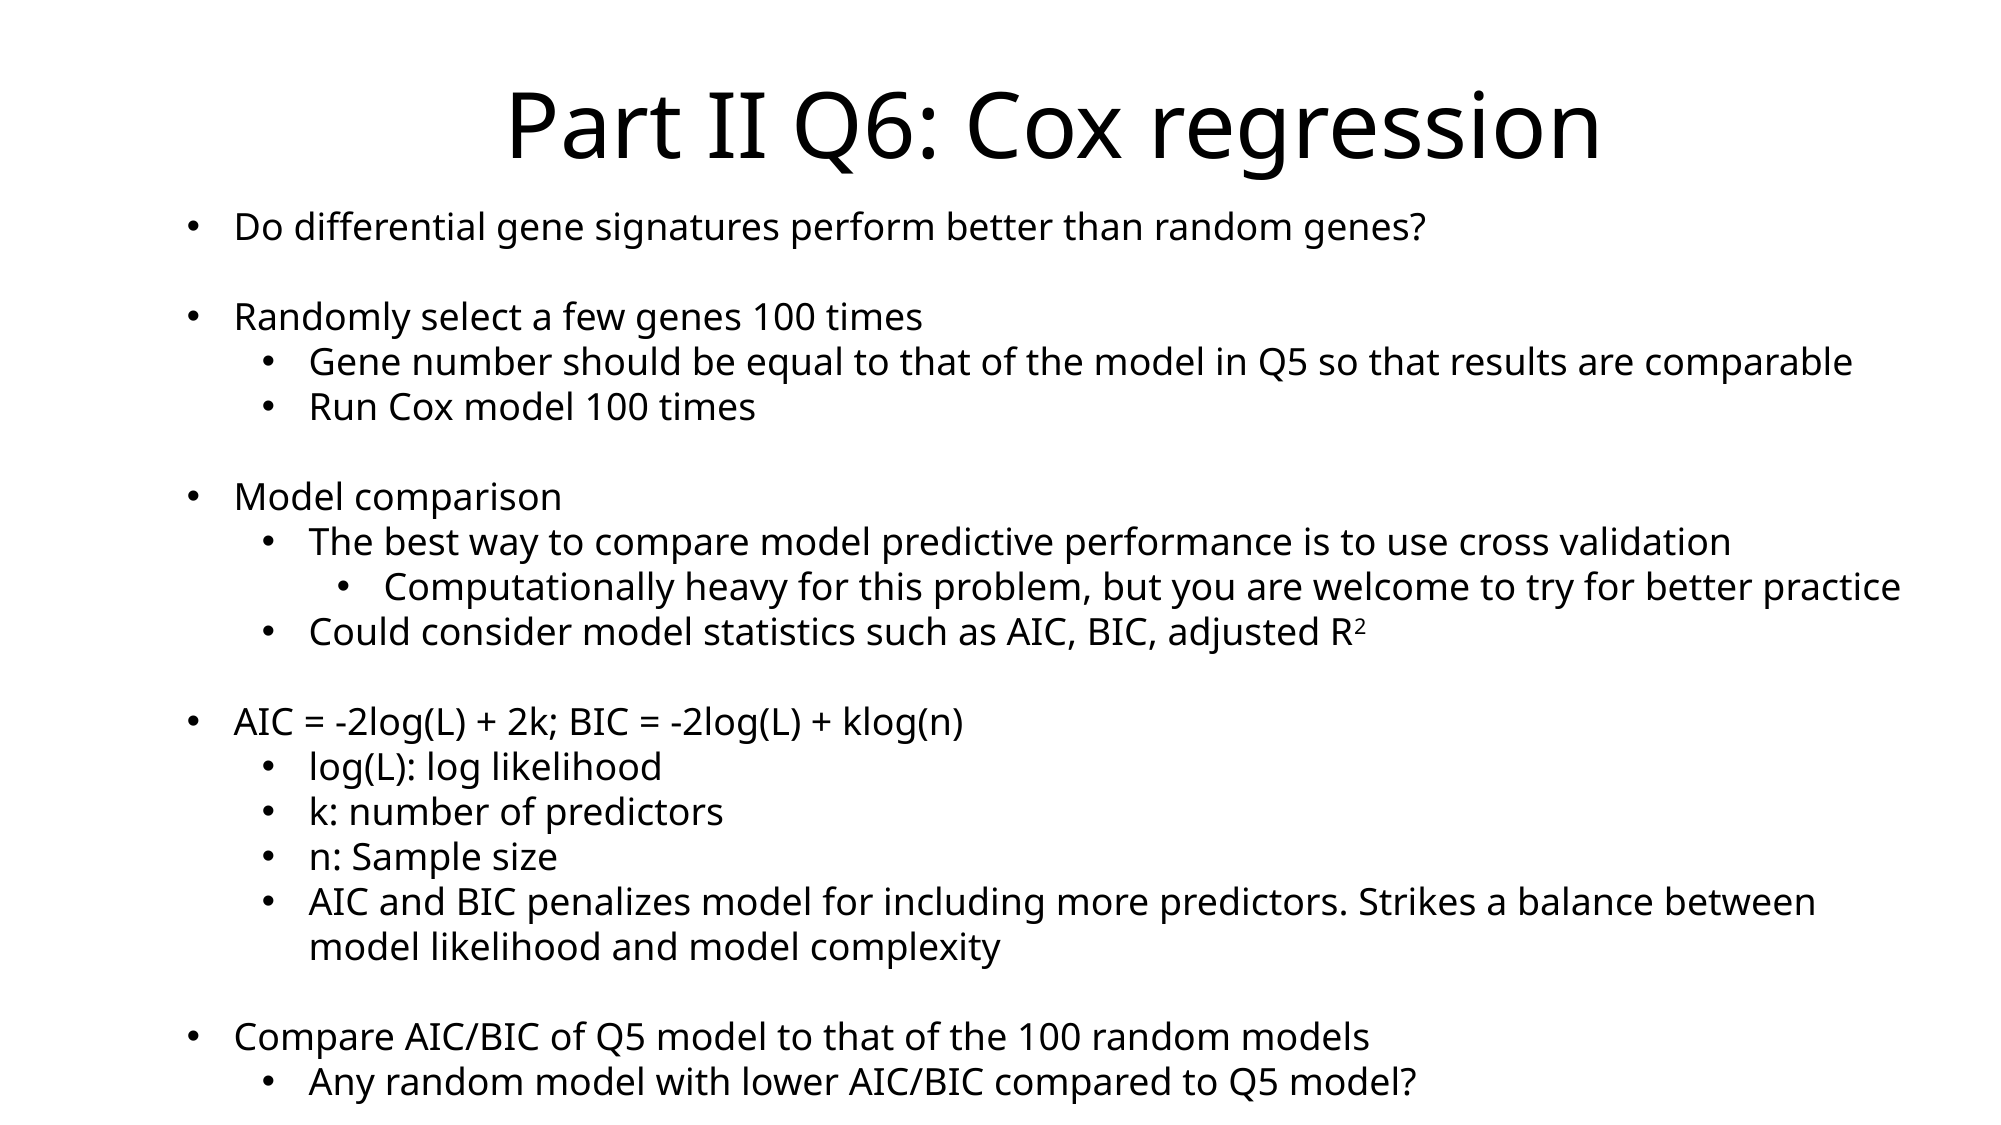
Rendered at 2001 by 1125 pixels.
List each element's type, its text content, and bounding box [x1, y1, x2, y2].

title Part II Q6: Cox regression [129, 20, 1980, 238]
text_box Do differential gene signatures perform better than random genes? Randomly select a few genes 100 times Gene number should be equal to that of the model in Q5 so that results are comparable Run Cox model 100 times Model comparison The best way to compare model predictive performance is to use cross validation Computationally heavy for this problem, but you are welcome to try for better practice Could consider model statistics such as AIC, BIC, adjusted R2 AIC = -2log(L) + 2k; BIC = -2log(L) + klog(n) log(L): log likelihood k: number of predictors n: Sample size AIC and BIC penalizes model for including more predictors. Strikes a balance between model likelihood and model complexity Compare AIC/BIC of Q5 model to that of the 100 random models Any random model with lower AIC/BIC compared to Q5 model? [172, 195, 1938, 1125]
